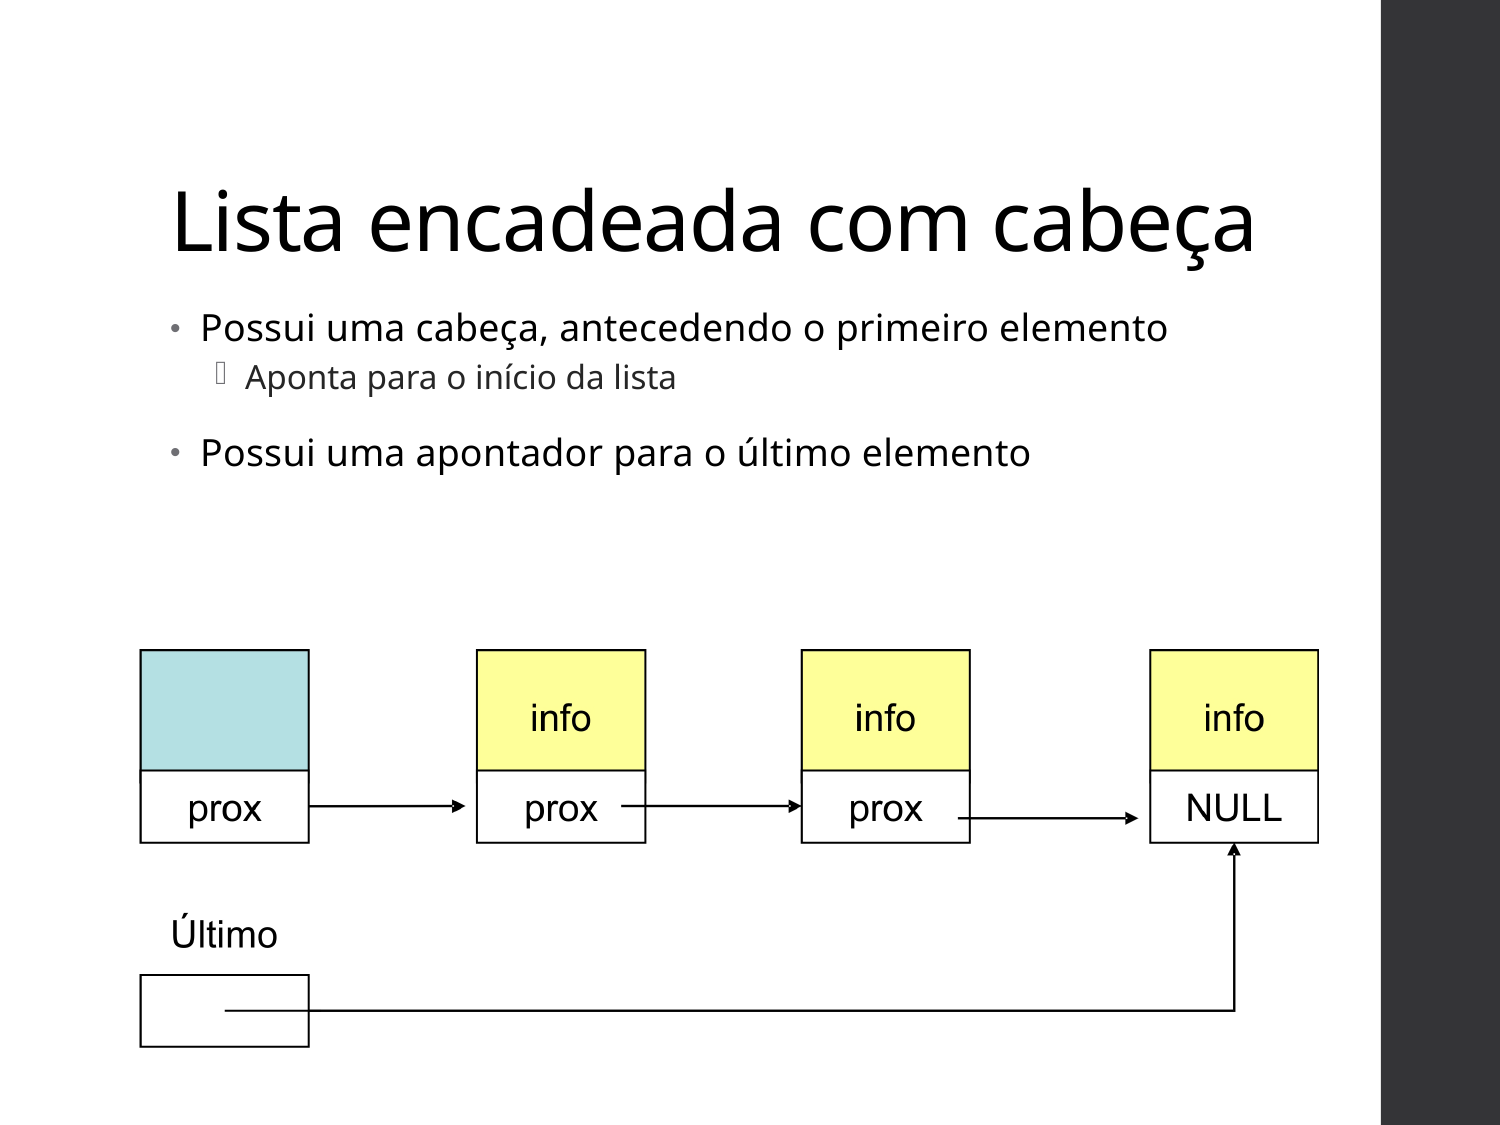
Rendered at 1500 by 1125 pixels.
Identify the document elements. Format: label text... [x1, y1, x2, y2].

title Lista encadeada com cabeça [155, 60, 1348, 278]
list Possui uma cabeça, antecedendo o primeiro elemento Aponta para o início da lista Possui uma apontador para o último elemento [155, 299, 1213, 645]
picture [139, 649, 1319, 1049]
